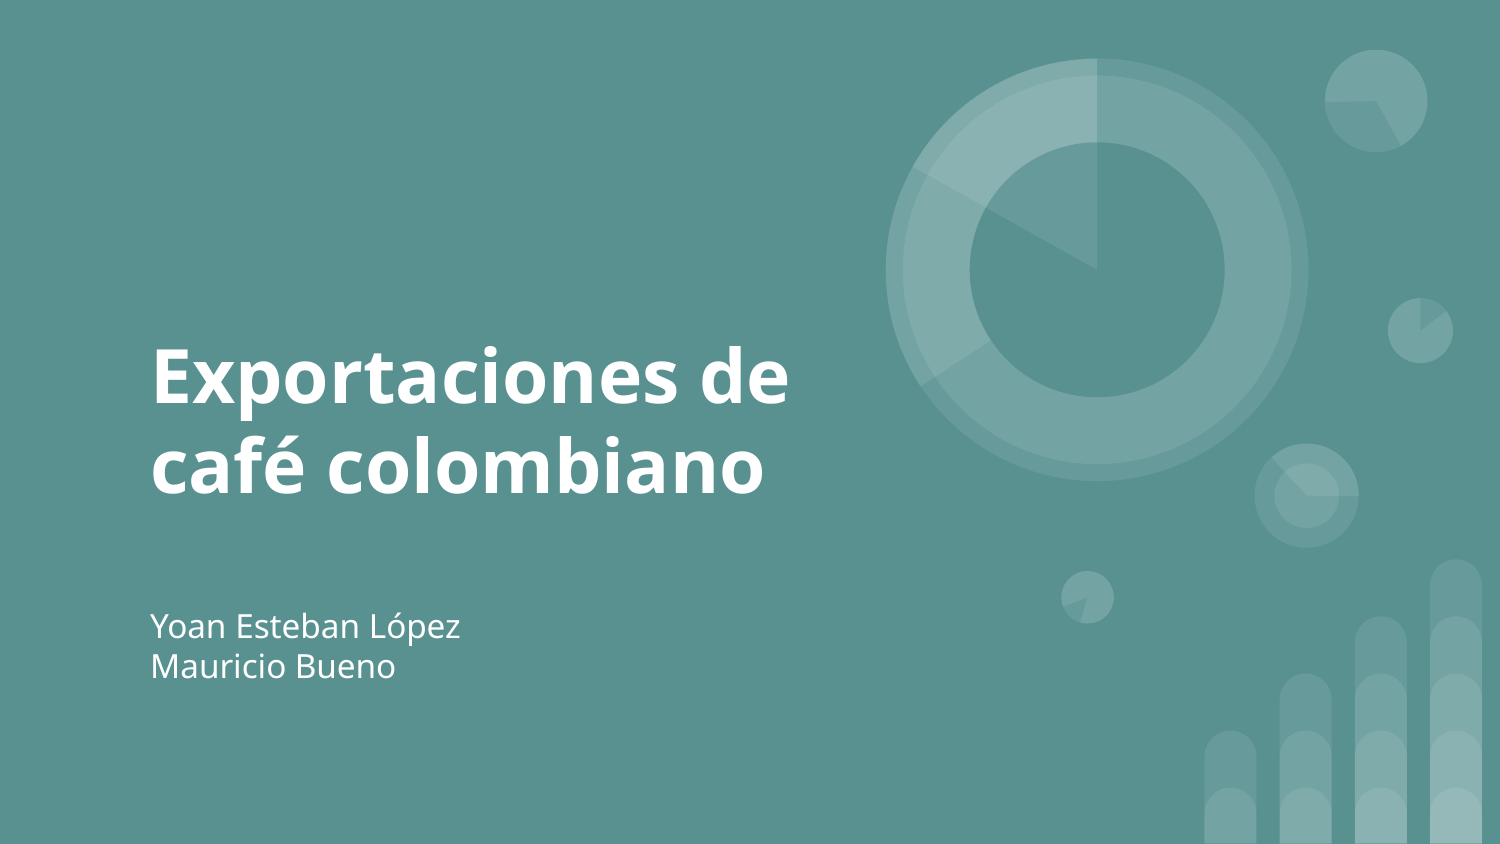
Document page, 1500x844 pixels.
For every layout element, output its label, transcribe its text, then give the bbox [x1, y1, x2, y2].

title Exportaciones de café colombiano [135, 264, 834, 572]
subtitle Yoan Esteban López Mauricio Bueno [135, 589, 834, 704]
